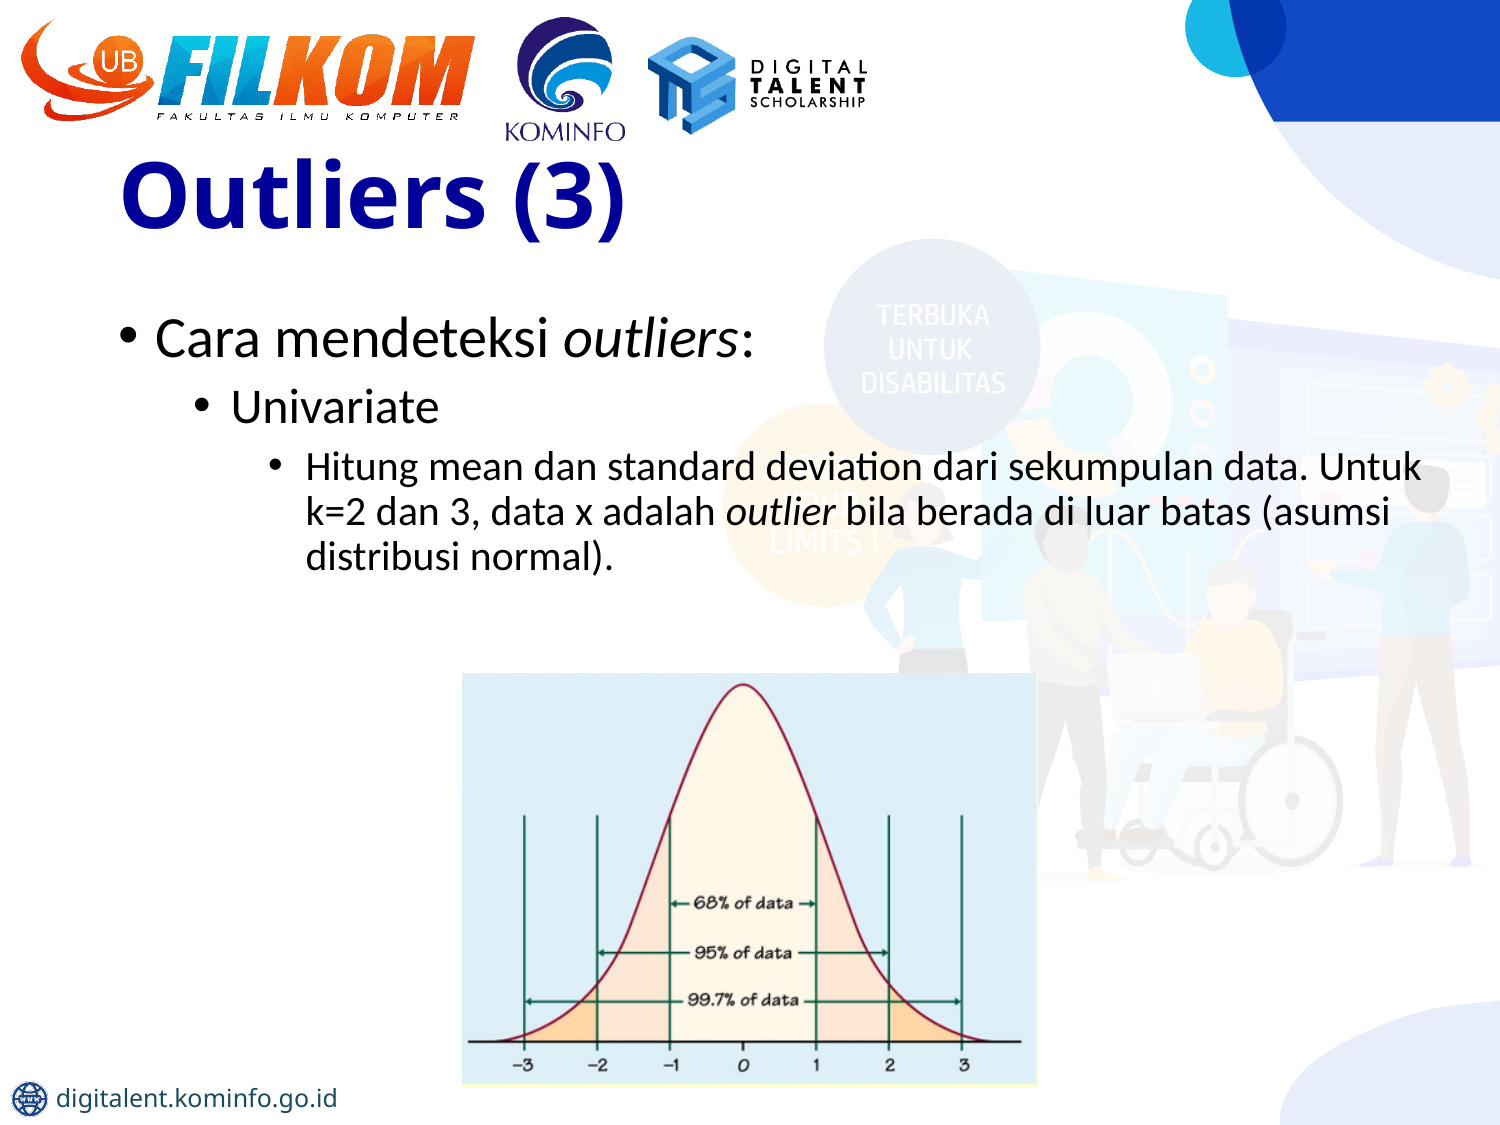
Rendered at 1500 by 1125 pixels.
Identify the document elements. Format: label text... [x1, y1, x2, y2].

picture [630, 0, 1500, 121]
picture [21, 19, 475, 121]
picture [506, 17, 625, 121]
picture [11, 1081, 48, 1117]
picture [462, 673, 1038, 1087]
title Outliers (3) [103, 121, 1500, 278]
